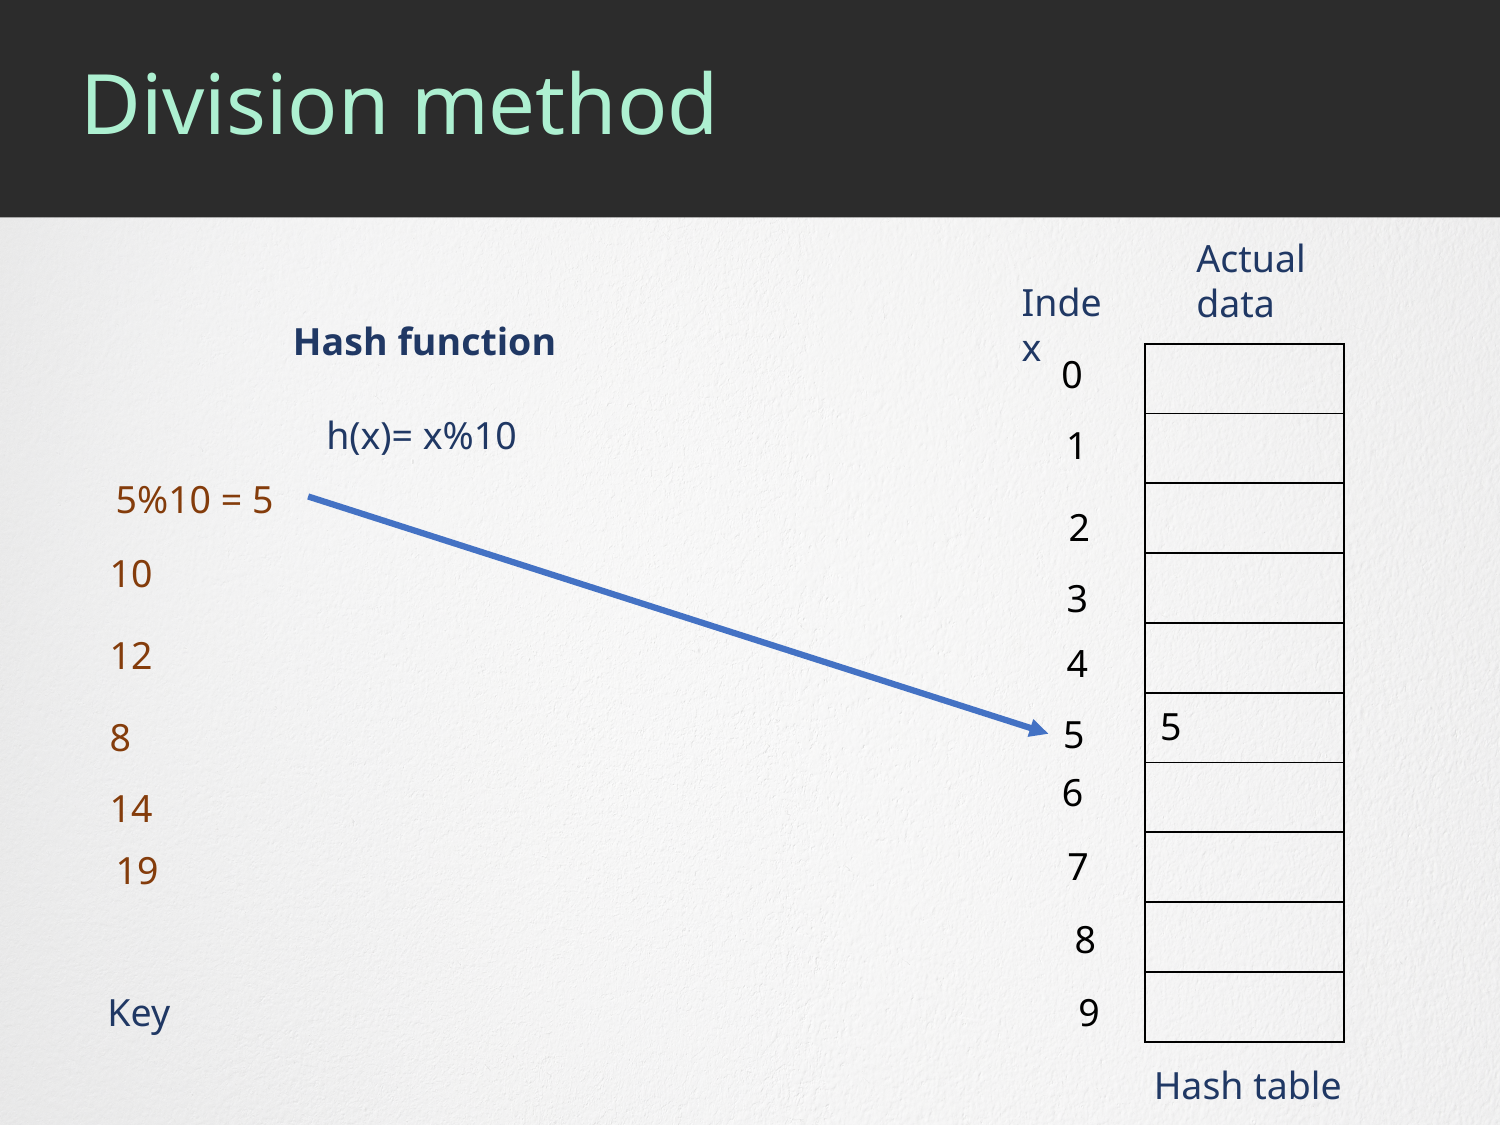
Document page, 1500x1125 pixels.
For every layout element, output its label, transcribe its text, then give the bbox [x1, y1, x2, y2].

text_box 7 [1052, 835, 1100, 896]
text_box 8 [1059, 908, 1100, 969]
table_cell 5 [1146, 694, 1343, 762]
table_cell [1146, 903, 1343, 971]
text_box h(x)= x%10 [311, 404, 611, 464]
table_cell [1146, 414, 1343, 482]
text_box 12 [94, 624, 169, 685]
table_cell [1146, 624, 1343, 692]
text_box Key [92, 981, 312, 1042]
table_cell [1146, 833, 1343, 901]
text_box Hash table [1138, 1054, 1358, 1115]
table_header [1146, 345, 1343, 413]
text_box 4 [1051, 632, 1128, 693]
text_box 19 [100, 839, 186, 900]
text_box Index [1006, 271, 1134, 376]
text_box 2 [1053, 496, 1134, 557]
text_box 10 [94, 542, 169, 603]
text_box 1 [1051, 415, 1127, 475]
title Division method [65, 0, 1500, 216]
text_box 8 [94, 706, 166, 767]
text_box 6 [1047, 761, 1100, 822]
text_box 9 [1063, 981, 1100, 1042]
table_cell [1146, 763, 1343, 831]
text_box 3 [1051, 567, 1128, 628]
text_box Actual data [1181, 227, 1401, 332]
table_cell [1146, 973, 1343, 1041]
table_cell [1146, 554, 1343, 622]
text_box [308, 496, 1049, 735]
text_box 5 [1048, 703, 1124, 764]
text_box 14 [94, 777, 186, 838]
text_box 5%10 = 5 [100, 468, 337, 529]
table_cell [1146, 484, 1343, 552]
text_box Hash function [278, 310, 573, 371]
text_box 0 [1046, 376, 1100, 404]
